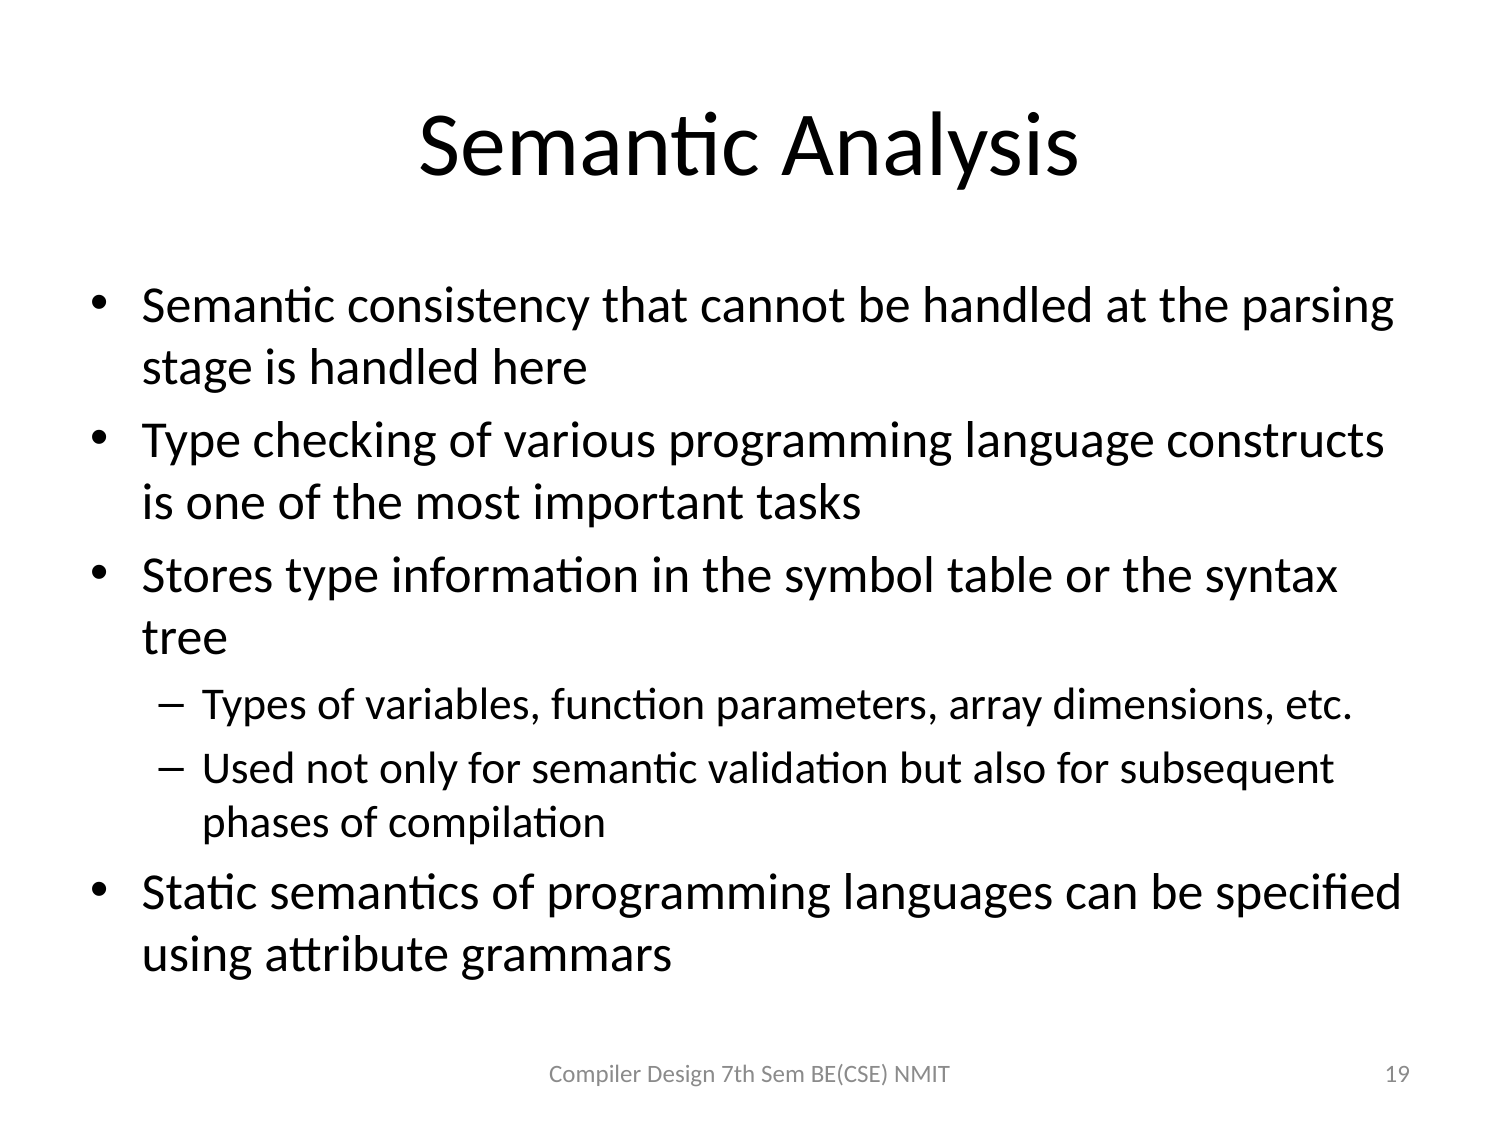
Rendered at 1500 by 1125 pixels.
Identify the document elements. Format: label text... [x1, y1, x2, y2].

slide_number 19 [1074, 1042, 1425, 1103]
footer Compiler Design 7th Sem BE(CSE) NMIT [512, 1042, 988, 1103]
list Semantic consistency that cannot be handled at the parsing stage is handled here Type checking of various programming language constructs is one of the most important tasks Stores type information in the symbol table or the syntax tree Types of variables, function parameters, array dimensions, etc. Used not only for semantic validation but also for subsequent phases of compilation Static semantics of programming languages can be specified using attribute grammars [75, 262, 1425, 1005]
title Semantic Analysis [75, 45, 1425, 233]
